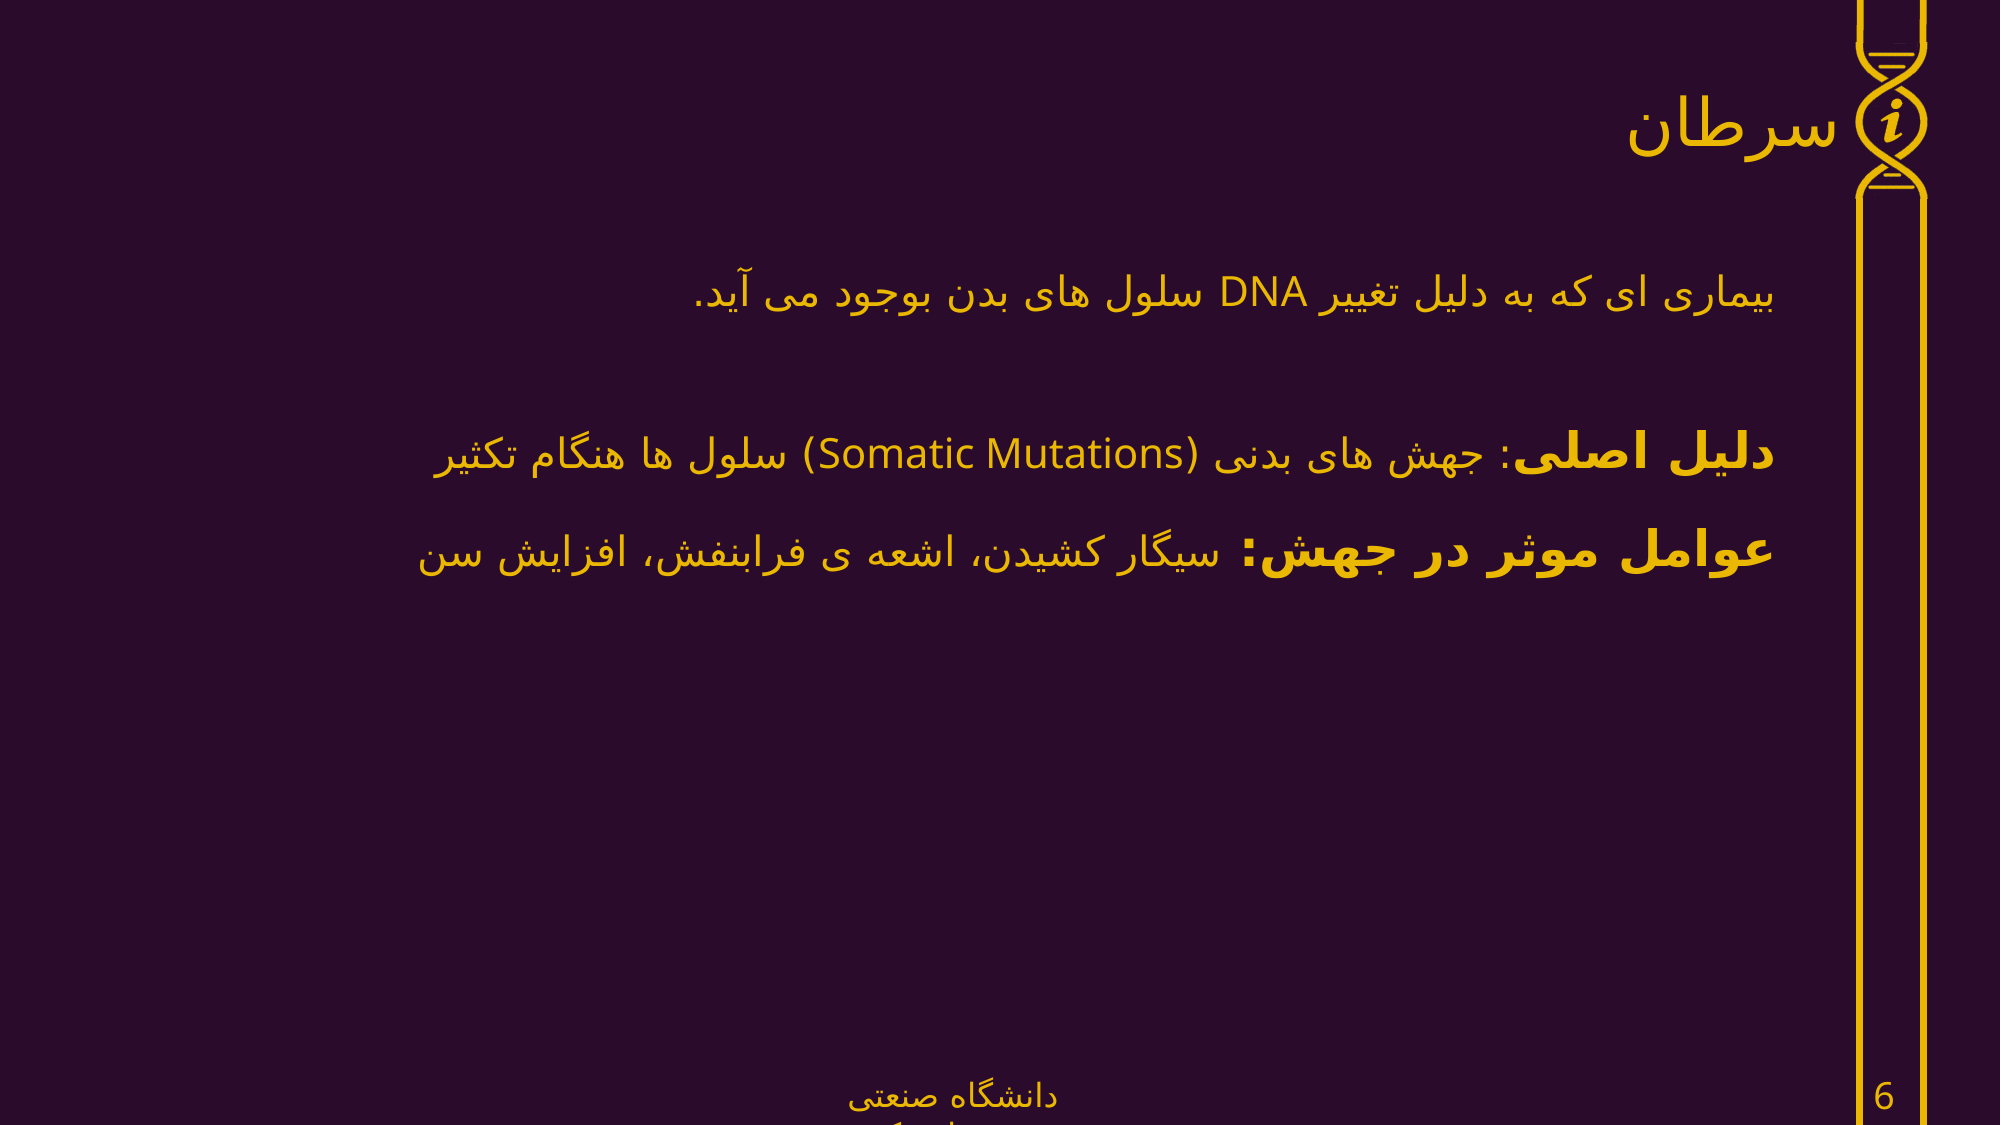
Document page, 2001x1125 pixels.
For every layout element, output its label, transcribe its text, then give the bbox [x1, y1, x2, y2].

text_box دانشگاه صنعتی امیرکبیر [832, 1066, 1168, 1125]
text_box سرطان [1072, 72, 1855, 168]
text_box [1855, 0, 1928, 1125]
text_box دلیل اصلی: جهش های بدنی (Somatic Mutations) سلول ها هنگام تکثیر عوامل موثر در جهش: سیگار کشیدن، اشعه ی فرابنفش، افزایش سن [172, 411, 1792, 584]
text_box بیماری ای که به دلیل تغییر DNA سلول های بدن بوجود می آید. [172, 257, 1792, 322]
